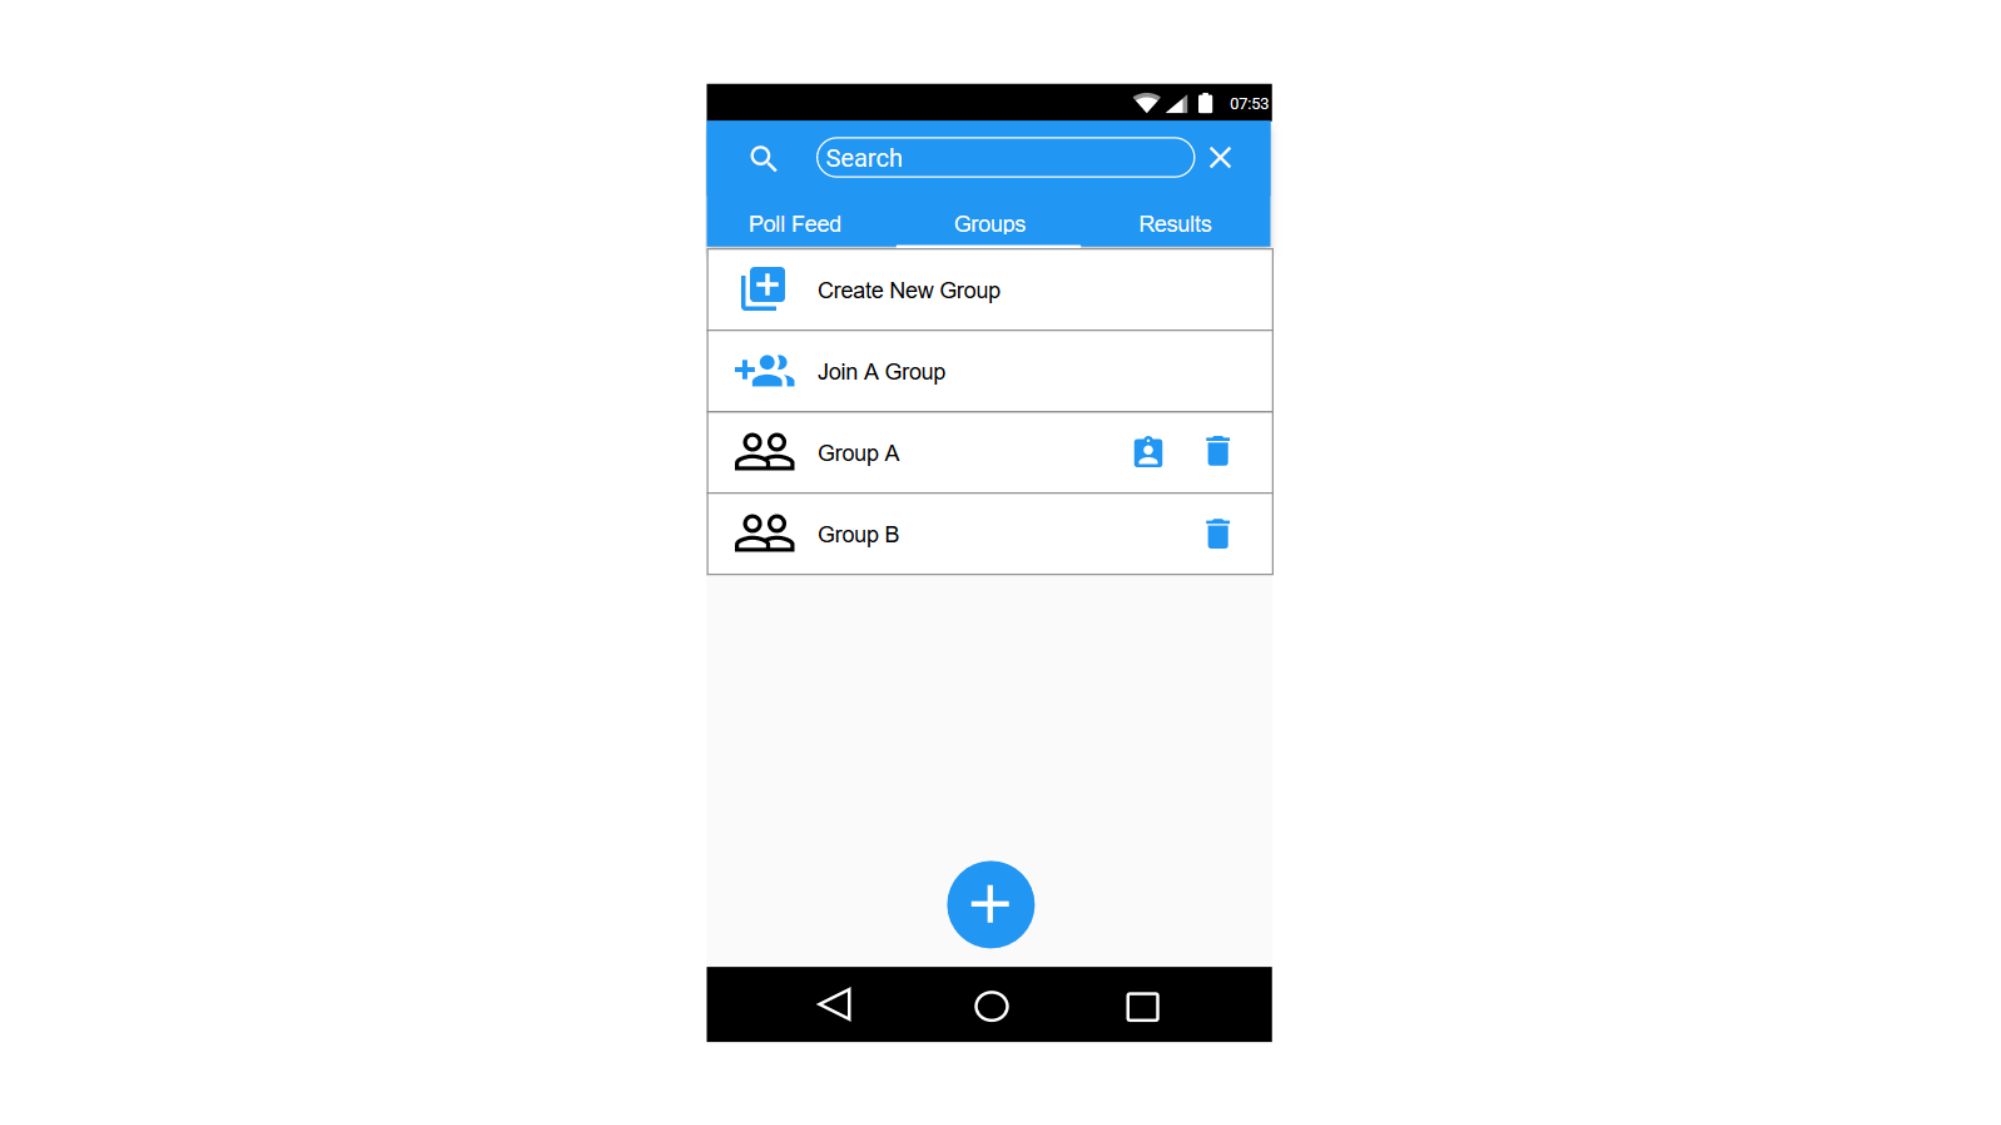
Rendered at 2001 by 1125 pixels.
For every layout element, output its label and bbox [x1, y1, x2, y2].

picture [705, 78, 1295, 1047]
